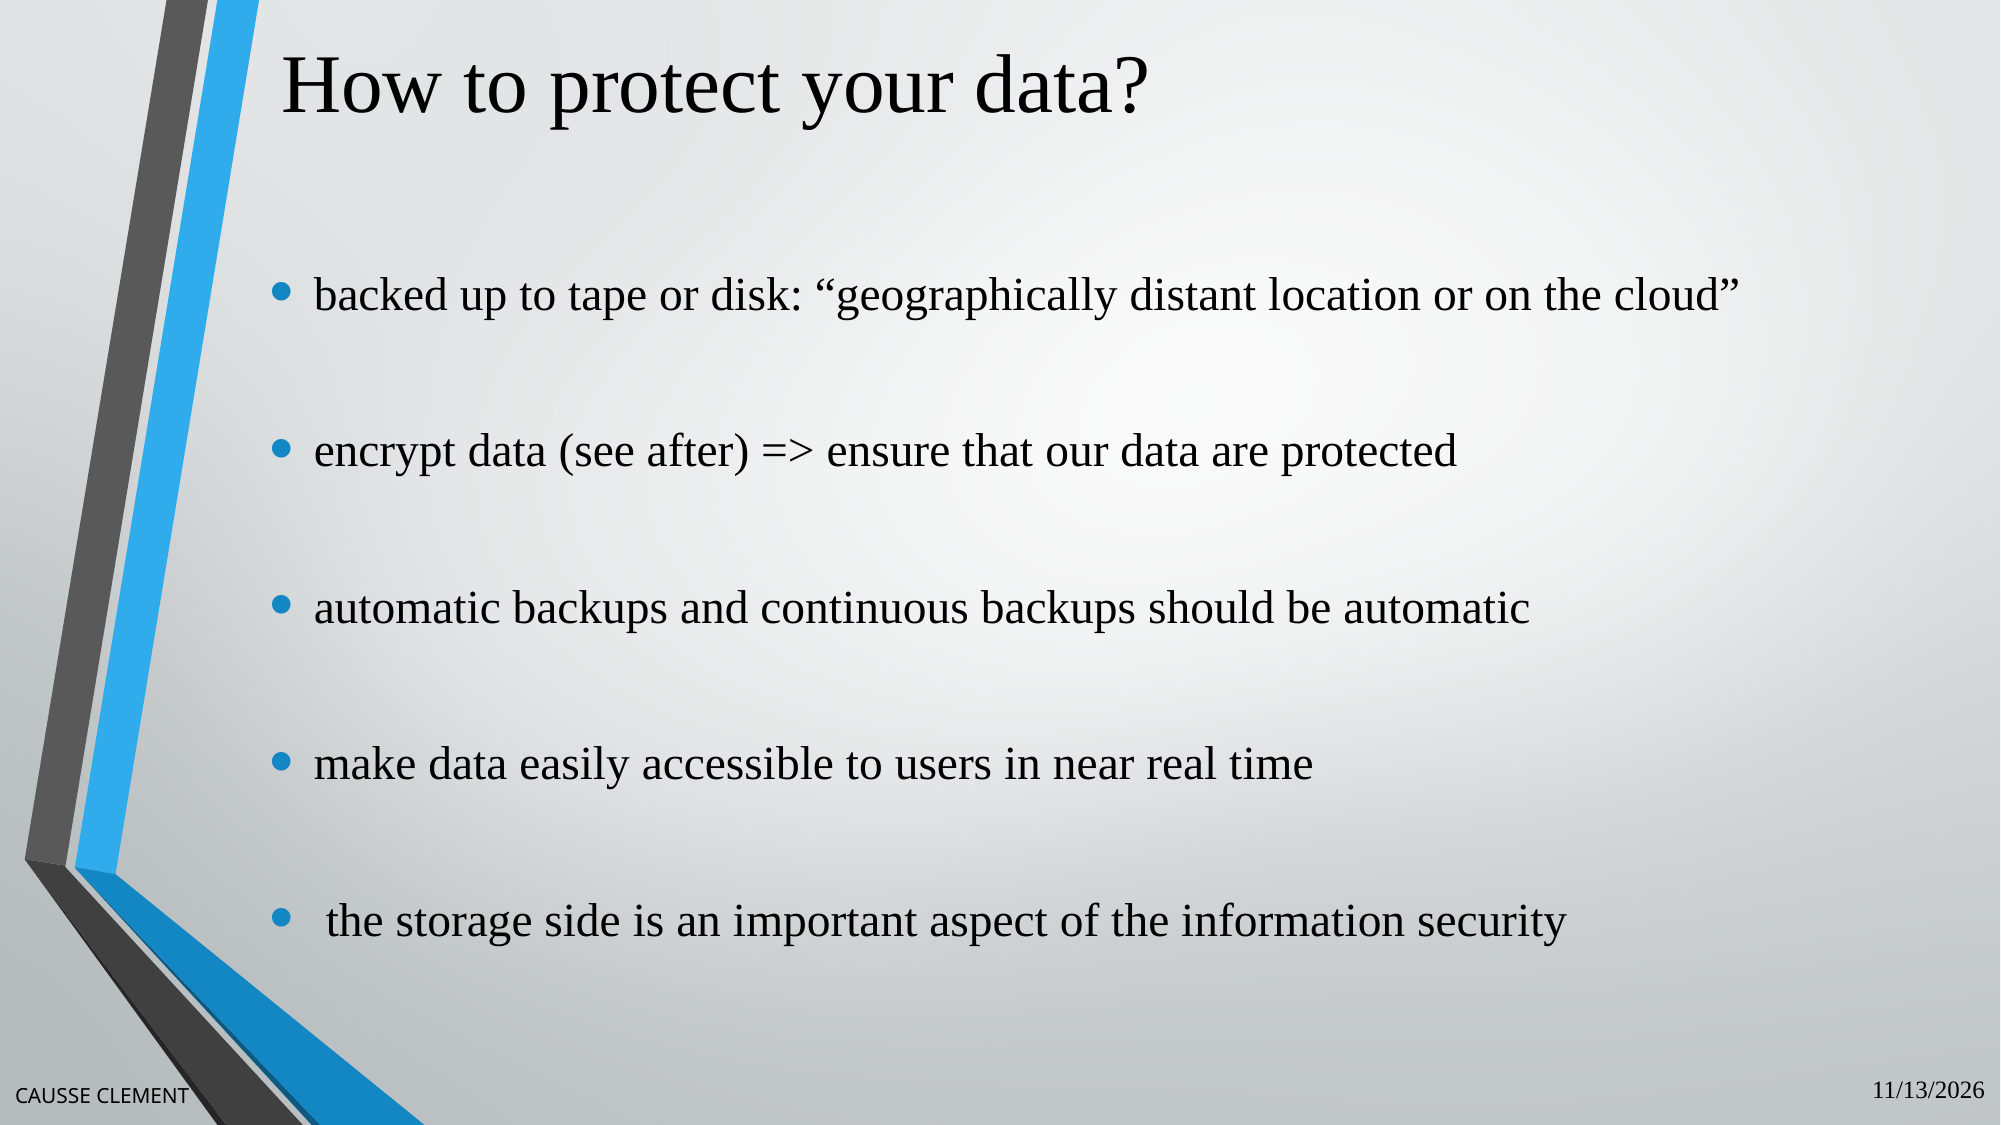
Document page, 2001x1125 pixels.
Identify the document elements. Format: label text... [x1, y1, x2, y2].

footer CAUSSE CLEMENT [0, 1065, 1163, 1125]
title How to protect your data? [188, 0, 1245, 160]
list backed up to tape or disk: “geographically distant location or on the cloud” encrypt data (see after) => ensure that our data are protected automatic backups and continuous backups should be automatic make data easily accessible to users in near real time the storage side is an important aspect of the information security [254, 253, 1898, 955]
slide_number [1812, 1059, 2000, 1119]
